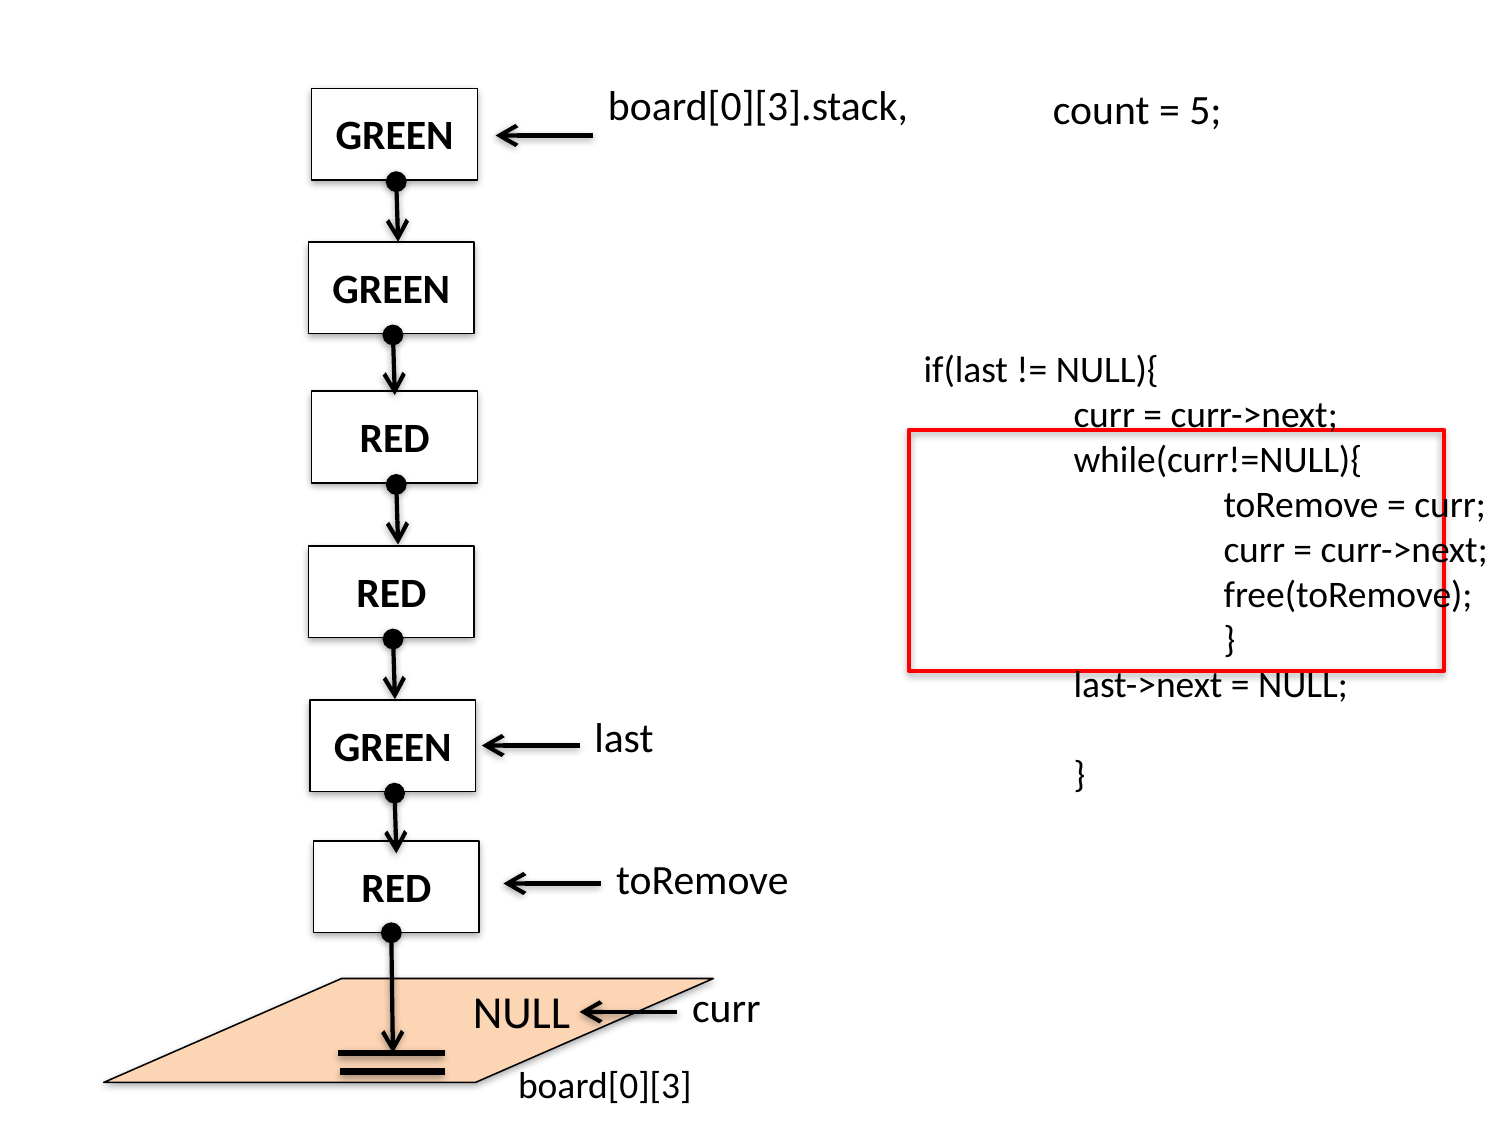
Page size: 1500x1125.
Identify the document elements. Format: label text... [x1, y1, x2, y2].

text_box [392, 334, 396, 396]
text_box toRemove [601, 845, 950, 911]
text_box [311, 469, 478, 484]
text_box RED [311, 403, 478, 469]
text_box [311, 88, 478, 100]
text_box [309, 777, 476, 792]
text_box [313, 840, 387, 853]
text_box [651, 977, 677, 1007]
text_box last [579, 703, 908, 769]
text_box GREEN [311, 100, 478, 166]
text_box [311, 166, 478, 181]
text_box if(last != NULL){ curr = curr->next; while(curr!=NULL){ toRemove = curr; curr = curr->next; free(toRemove); } last->next = NULL; } [908, 337, 1500, 848]
text_box RED [308, 558, 475, 623]
text_box board[0][3].stack, [593, 71, 942, 137]
text_box [308, 623, 475, 638]
text_box [308, 319, 475, 334]
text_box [392, 638, 396, 700]
text_box RED [313, 853, 480, 919]
text_box [309, 699, 476, 712]
text_box count = 5; [1038, 75, 1387, 141]
text_box GREEN [309, 712, 476, 777]
text_box board[0][3] [503, 1053, 721, 1114]
text_box [308, 241, 475, 253]
text_box NULL [400, 975, 651, 1046]
text_box [404, 840, 480, 853]
text_box [308, 545, 475, 558]
text_box [103, 977, 561, 1084]
text_box GREEN [308, 253, 475, 319]
text_box [313, 919, 480, 933]
text_box [311, 390, 478, 403]
text_box curr [677, 973, 1026, 1039]
